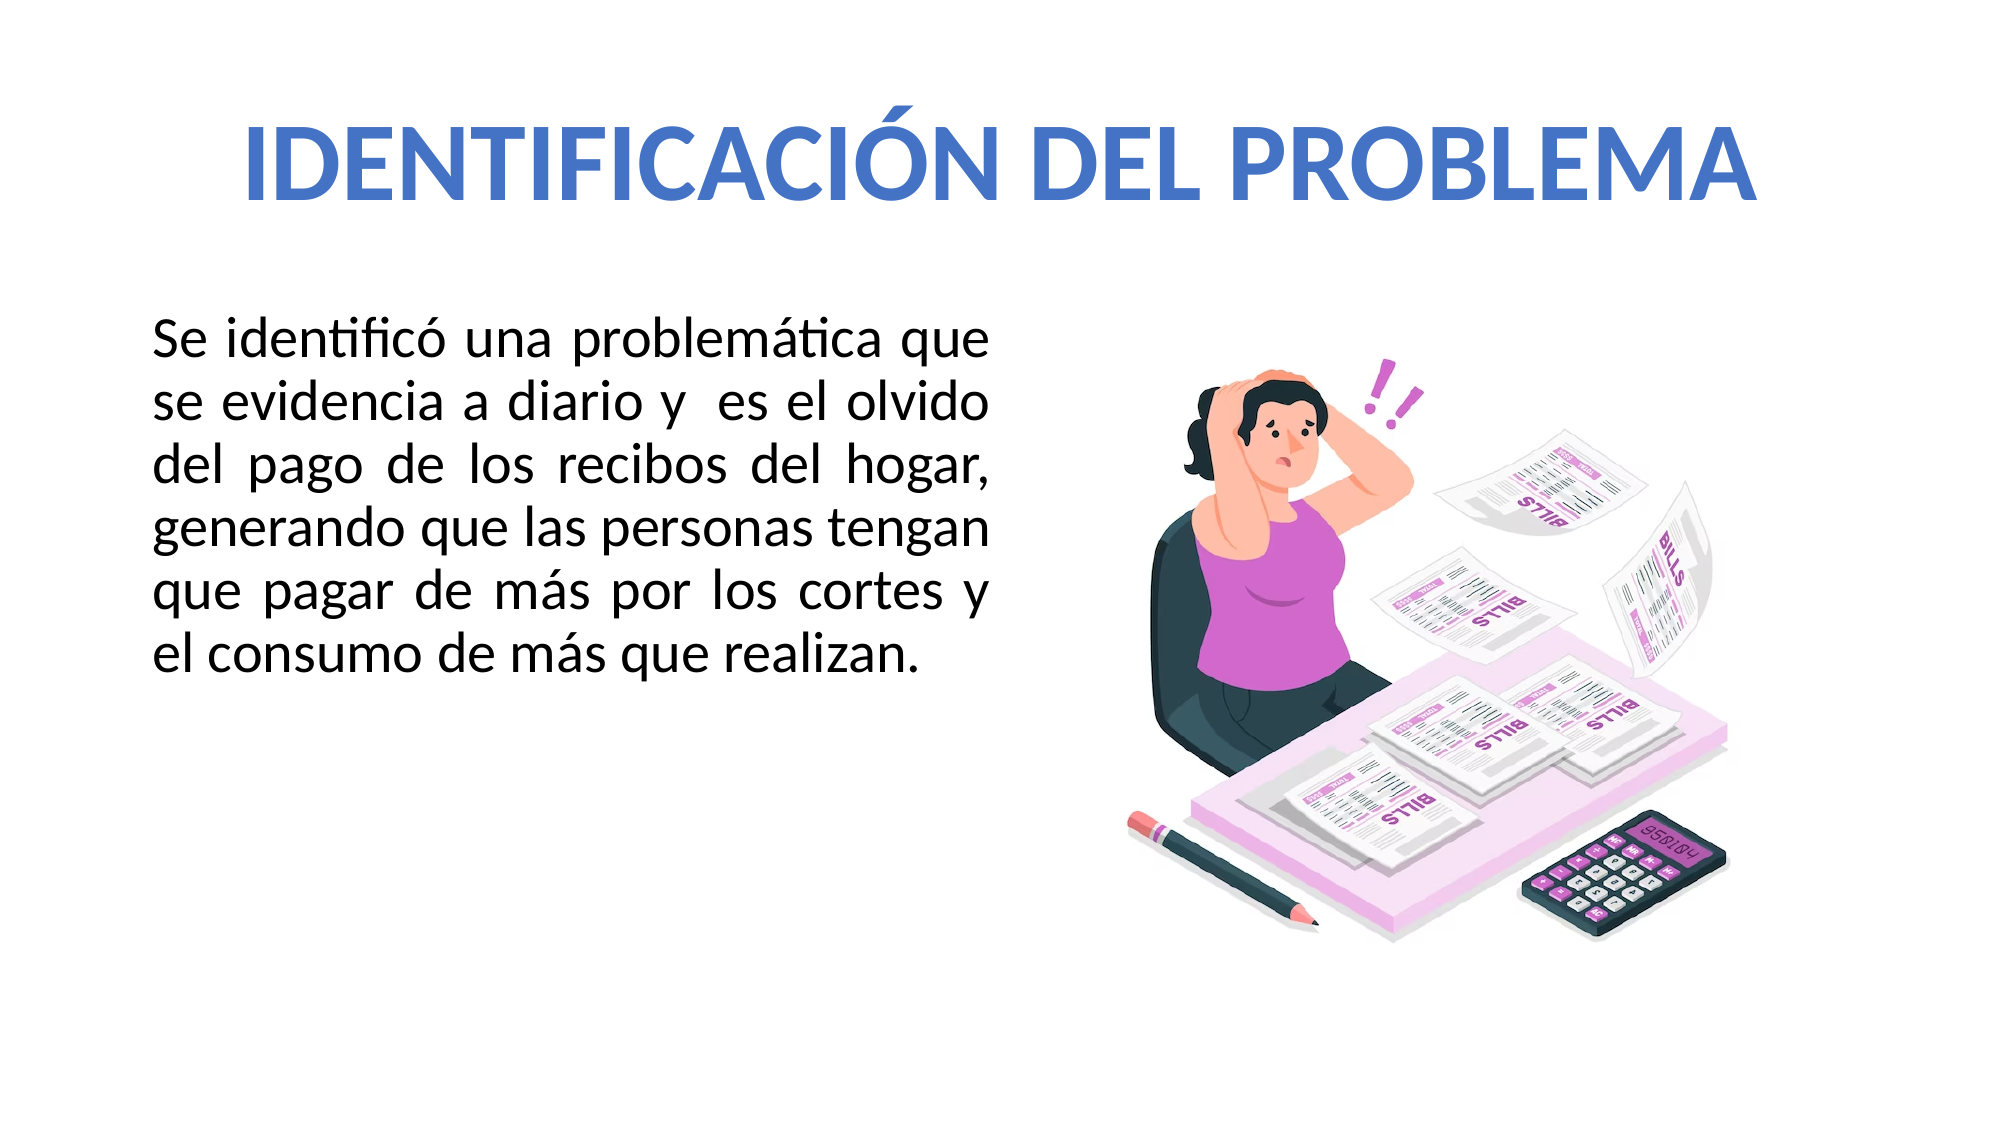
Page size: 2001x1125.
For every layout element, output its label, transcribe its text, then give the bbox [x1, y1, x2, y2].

picture [1079, 299, 1773, 993]
text_box IDENTIFICACIÓN DEL PROBLEMA [137, 80, 1863, 231]
list Se identificó una problemática que se evidencia a diario y es el olvido del pago de los recibos del hogar, generando que las personas tengan que pagar de más por los cortes y el consumo de más que realizan. [137, 299, 1007, 1014]
